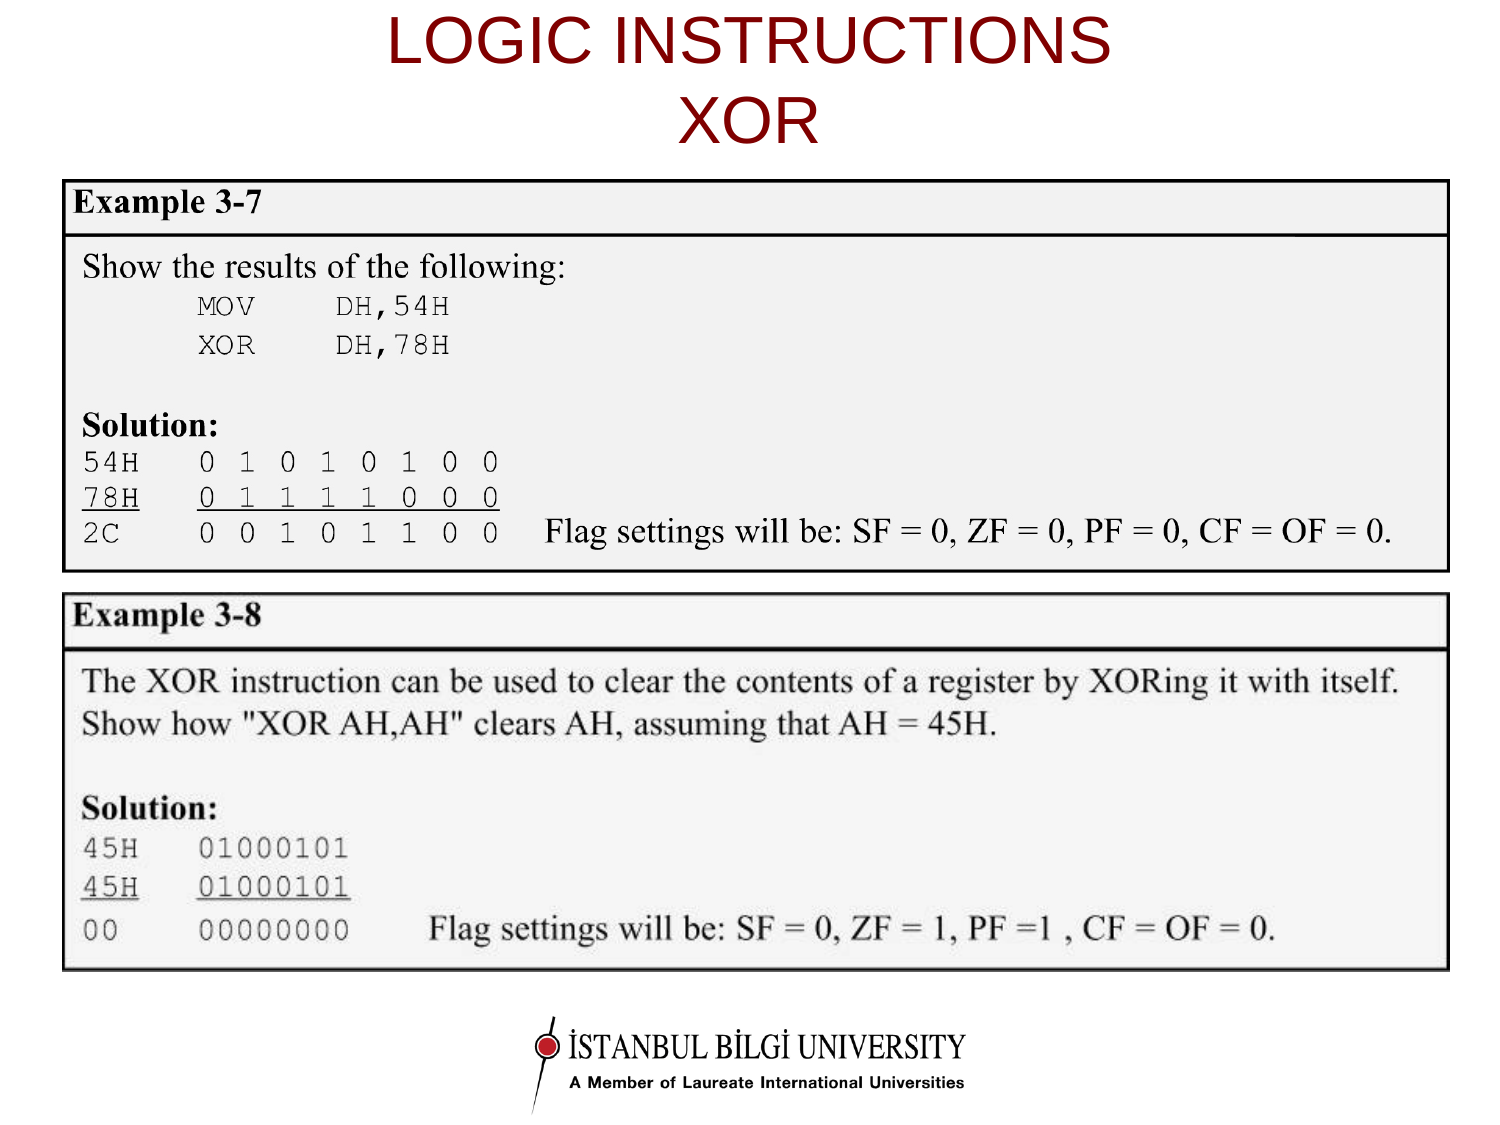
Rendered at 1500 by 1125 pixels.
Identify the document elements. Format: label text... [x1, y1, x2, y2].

picture [62, 592, 1451, 972]
picture [531, 1016, 966, 1116]
title LOGIC INSTRUCTIONS XOR [75, 0, 1425, 171]
picture [62, 178, 1451, 573]
